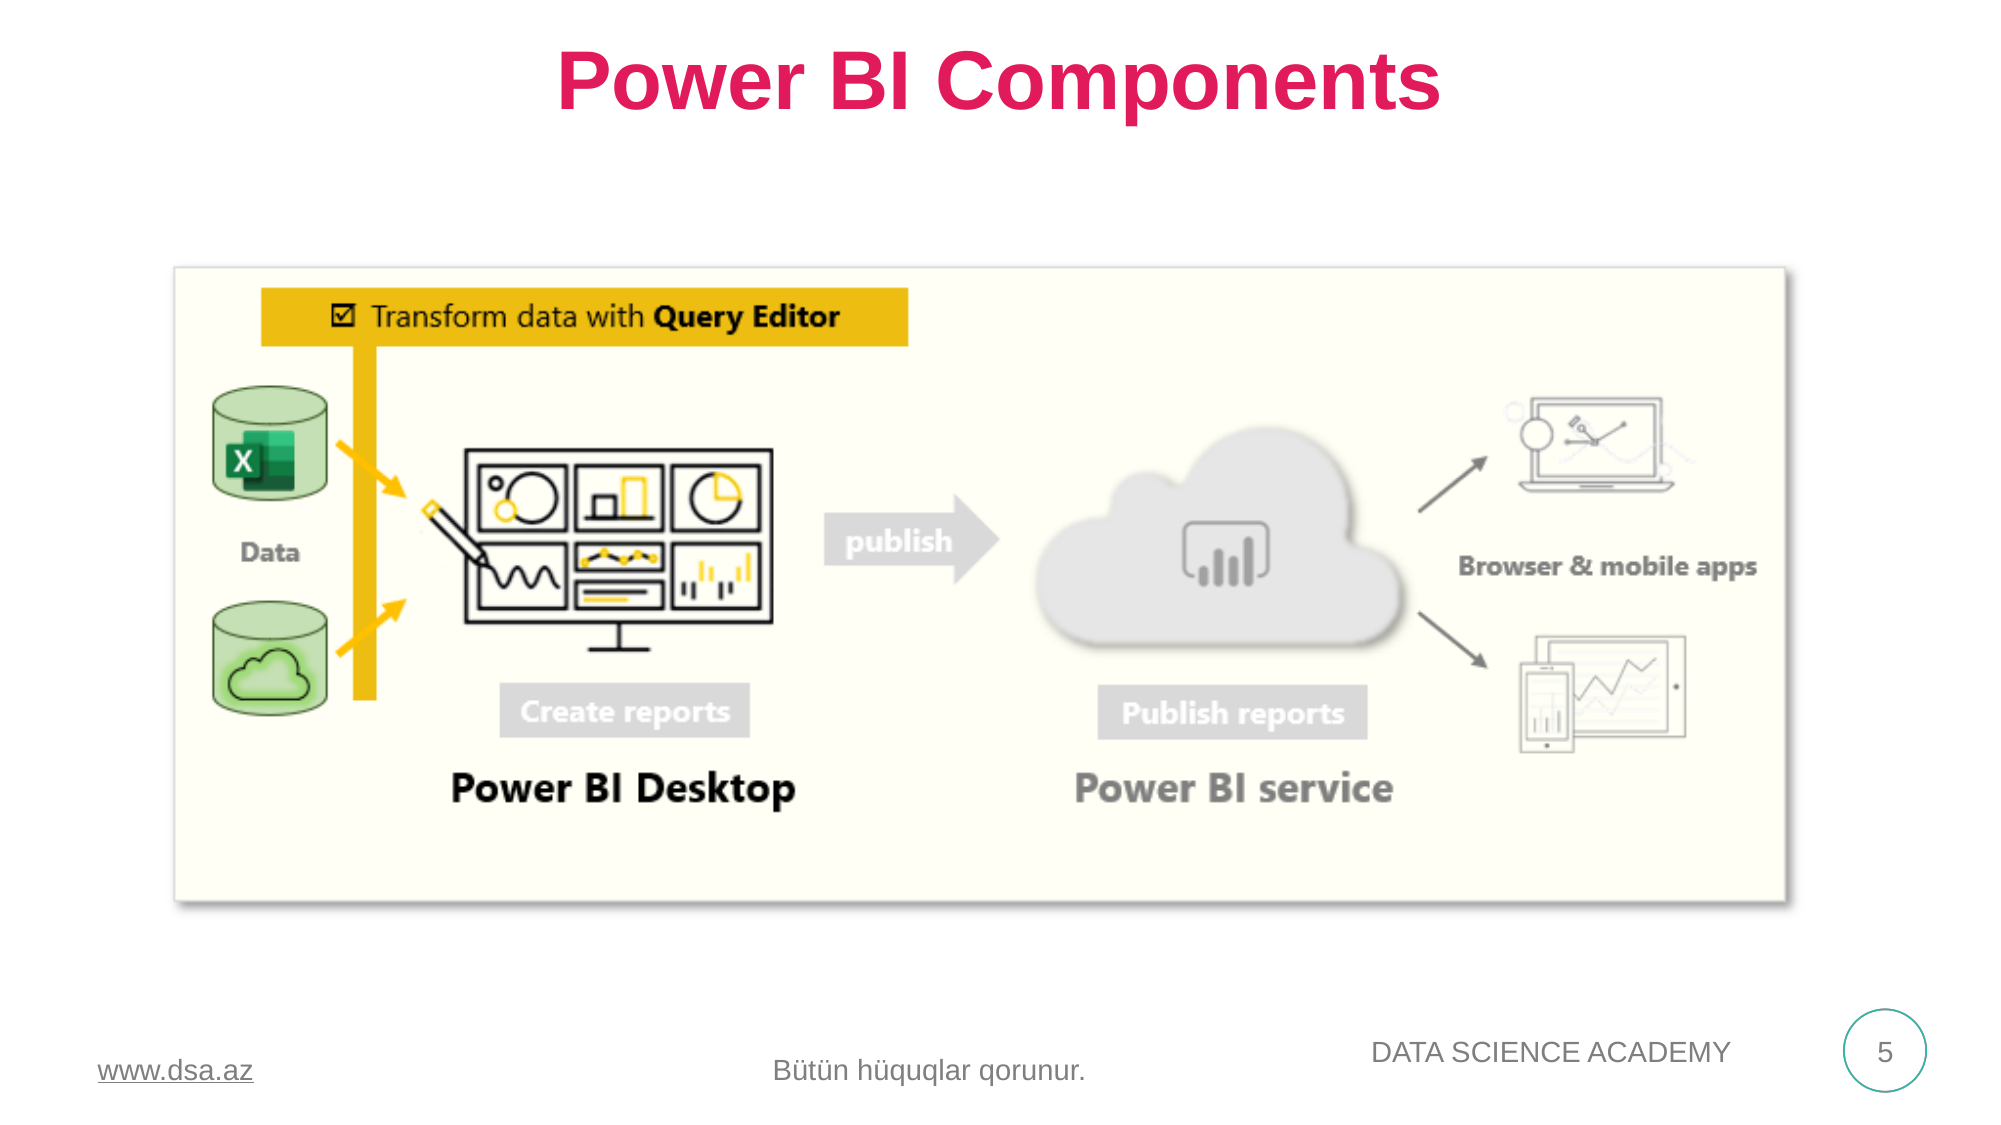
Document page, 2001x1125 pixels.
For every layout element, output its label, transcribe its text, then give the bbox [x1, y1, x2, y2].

picture [162, 255, 1806, 920]
text_box DATA SCIENCE ACADEMY [1273, 1025, 1801, 1076]
list Power BI Components [0, 30, 2000, 143]
text_box www.dsa.az Bütün hüquqlar qorunur. [82, 1012, 1219, 1094]
picture [1806, 1006, 1965, 1096]
